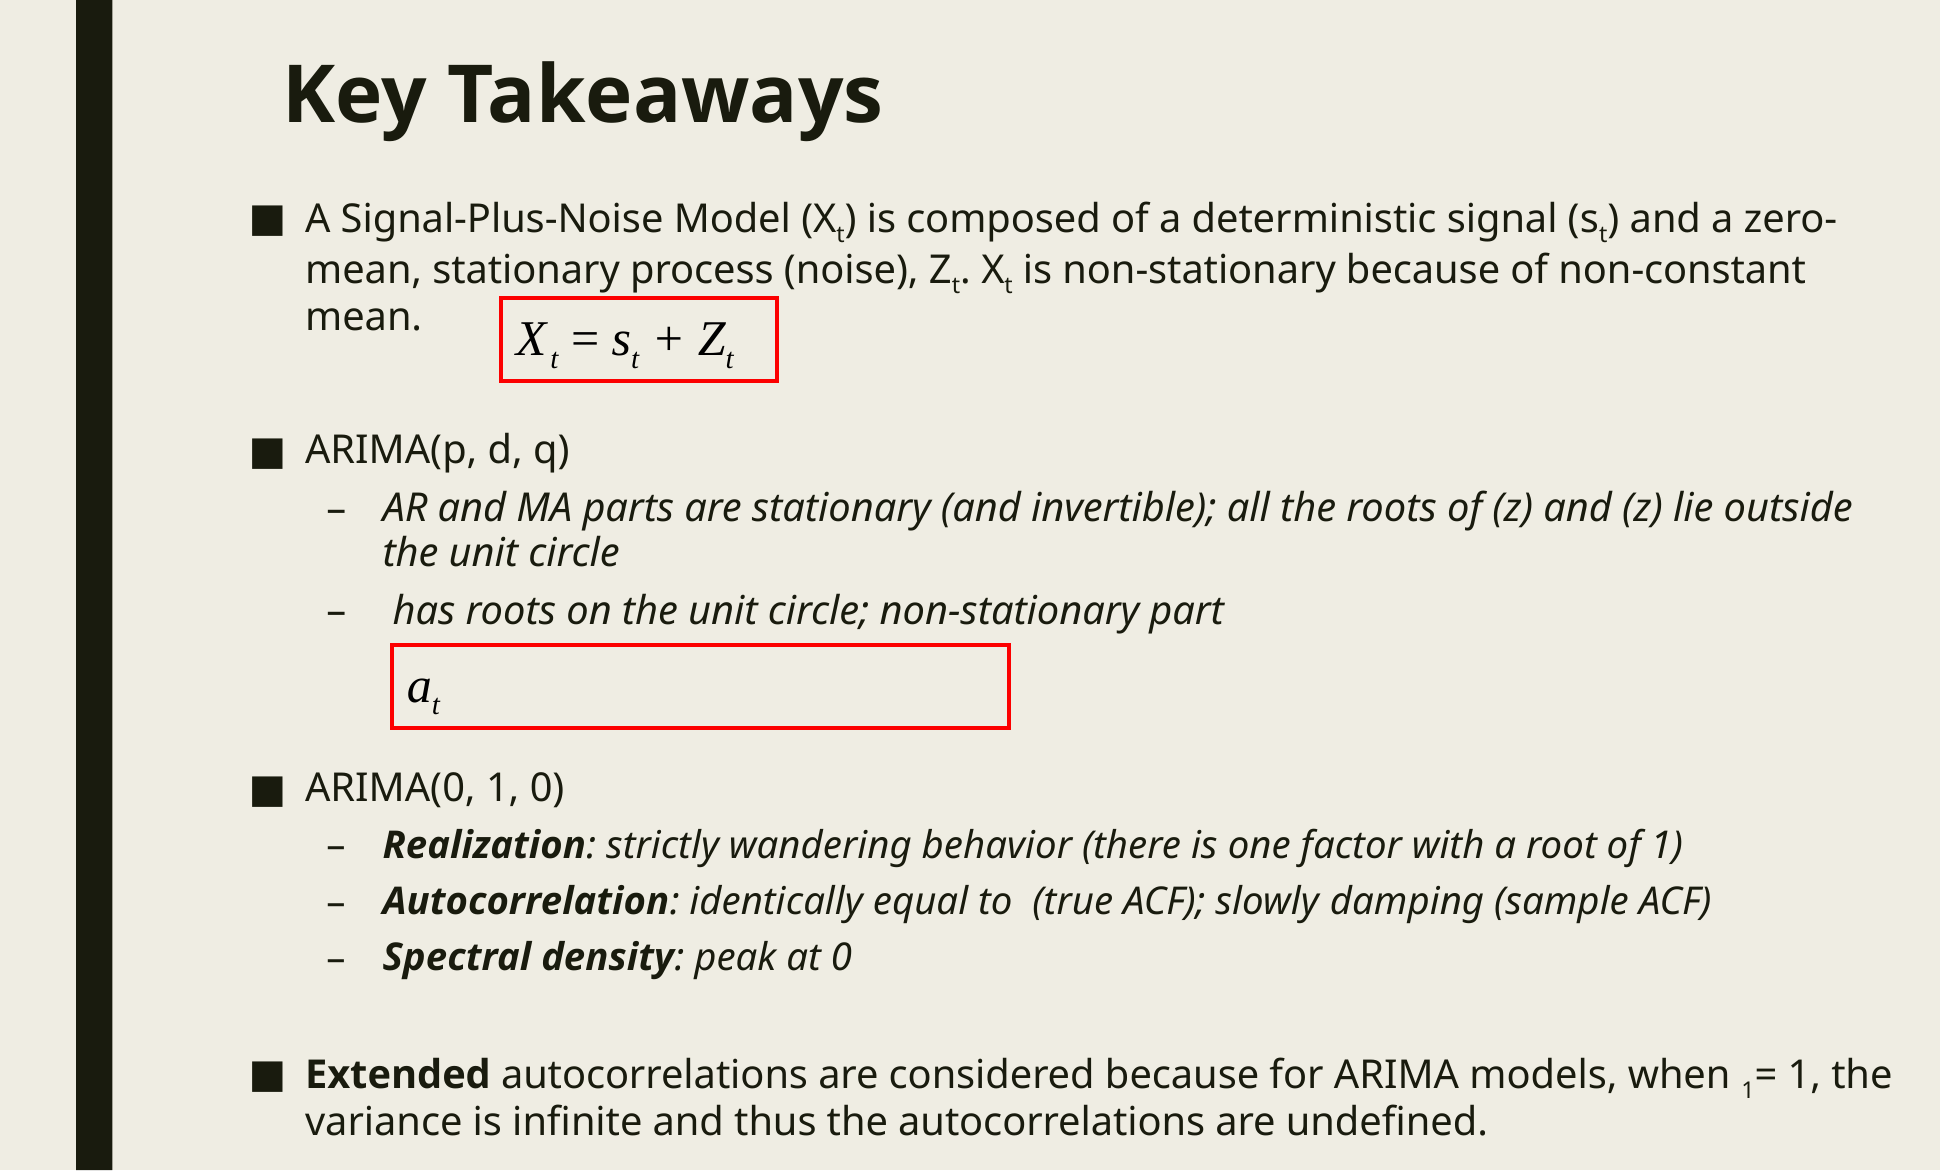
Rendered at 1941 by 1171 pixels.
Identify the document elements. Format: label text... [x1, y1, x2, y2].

title Key Takeaways [267, 46, 1672, 148]
text_box X t = st + Zt [501, 298, 777, 382]
